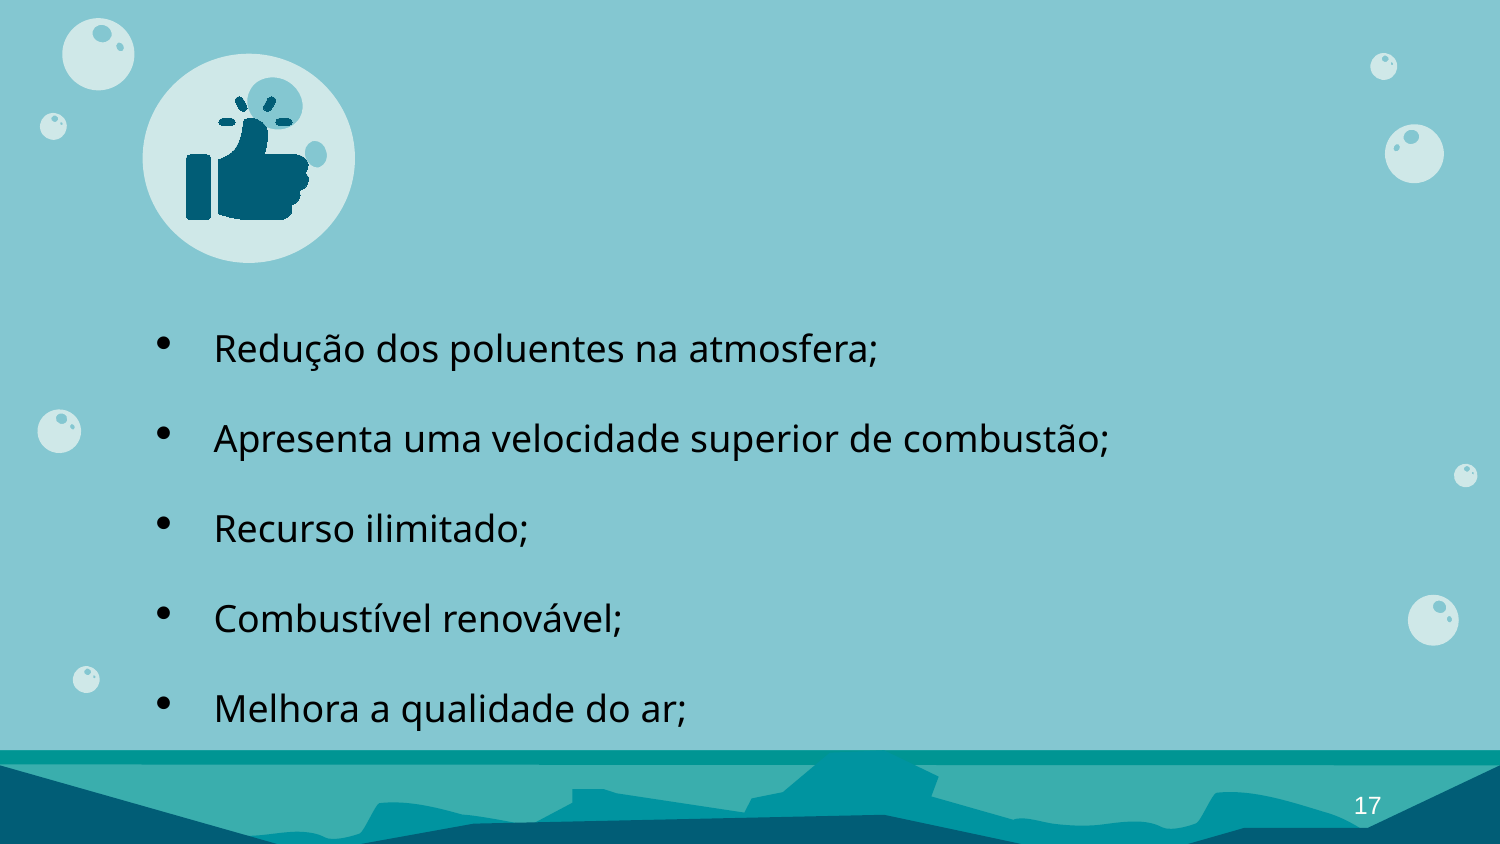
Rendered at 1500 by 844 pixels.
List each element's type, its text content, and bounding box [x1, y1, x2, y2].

text_box [142, 53, 355, 263]
slide_number 17 [1059, 782, 1397, 828]
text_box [186, 96, 312, 220]
text_box Redução dos poluentes na atmosfera; Apresenta uma velocidade superior de combustão; Recurso ilimitado; Combustível renovável; Melhora a qualidade do ar; [142, 272, 1134, 773]
